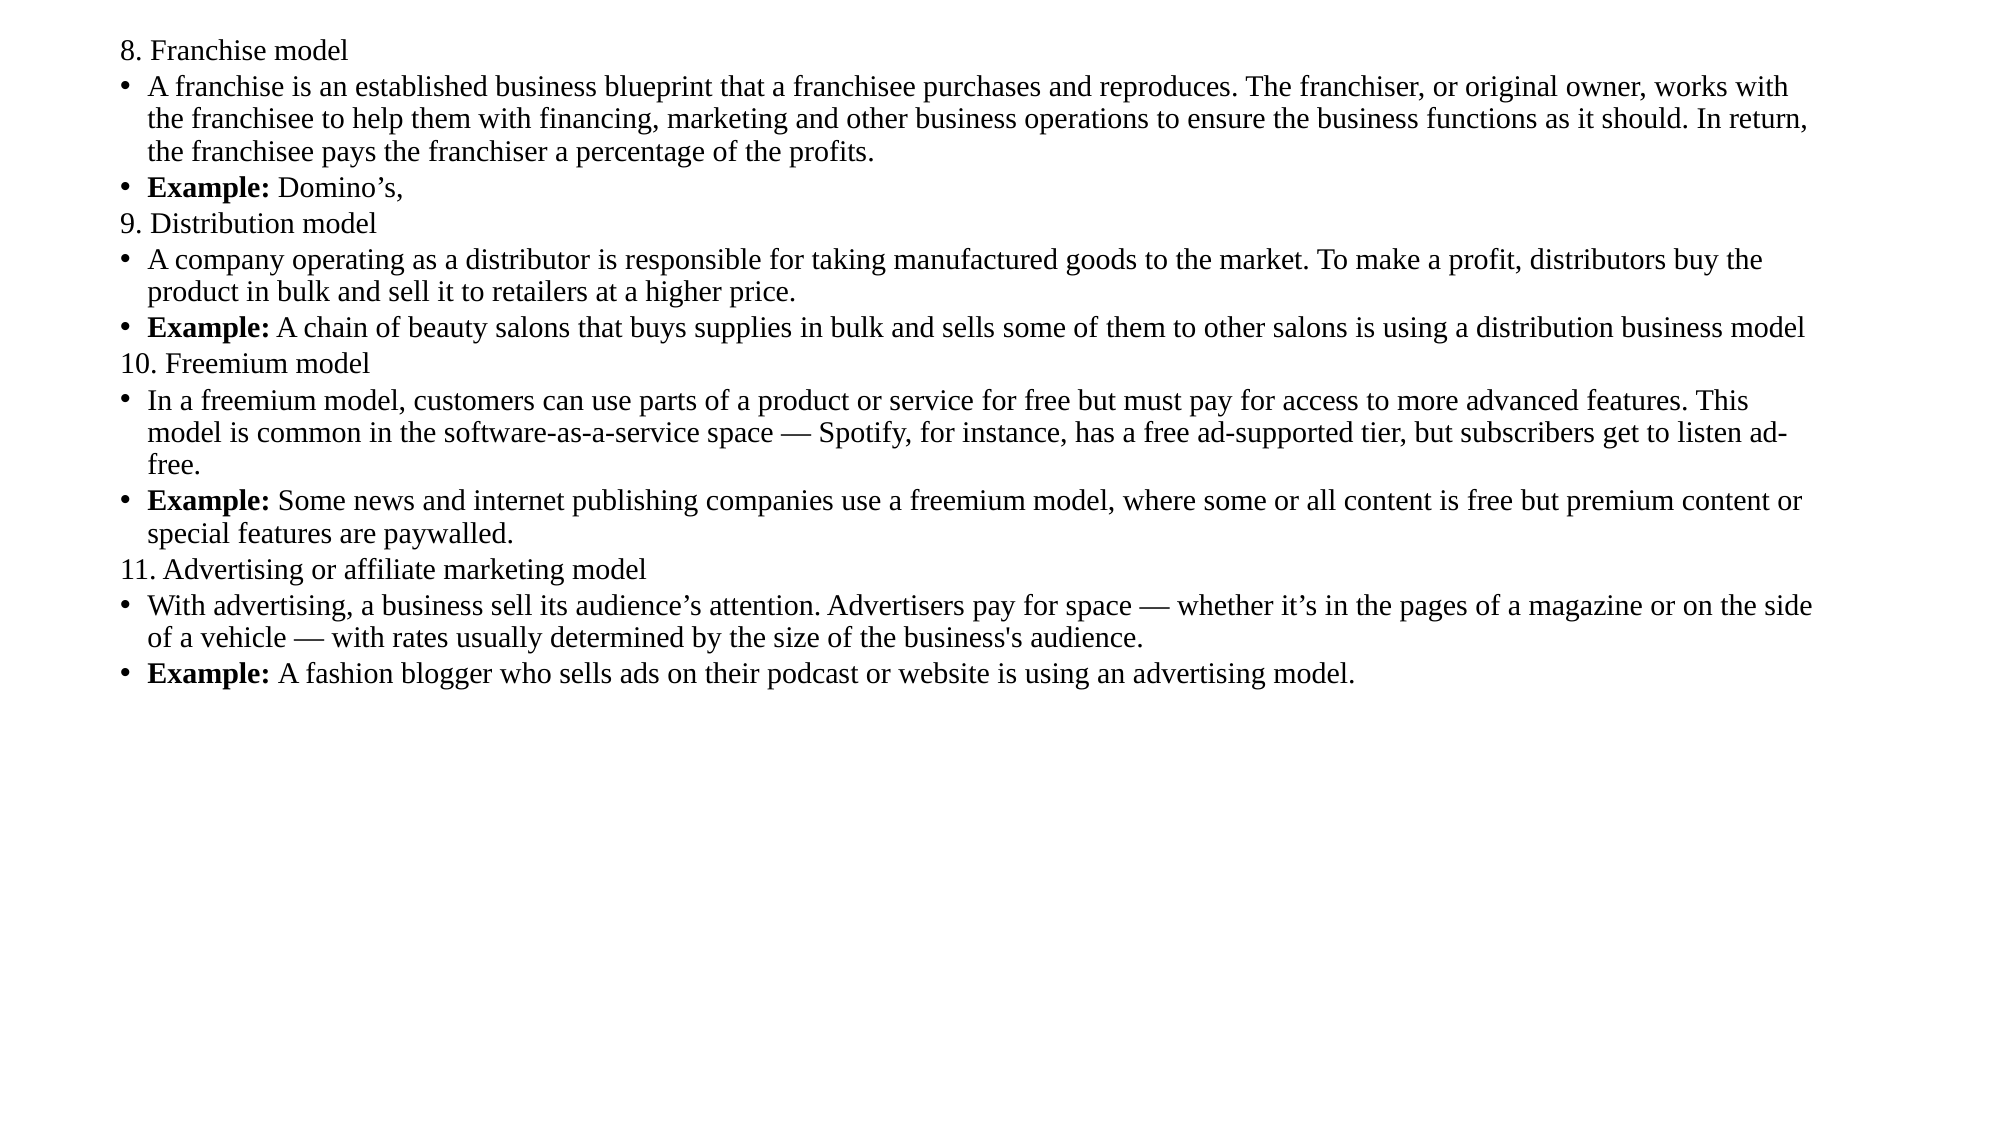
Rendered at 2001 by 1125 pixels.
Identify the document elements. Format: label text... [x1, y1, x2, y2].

list 8. Franchise model A franchise is an established business blueprint that a franchisee purchases and reproduces. The franchiser, or original owner, works with the franchisee to help them with financing, marketing and other business operations to ensure the business functions as it should. In return, the franchisee pays the franchiser a percentage of the profits. Example: Domino’s, 9. Distribution model A company operating as a distributor is responsible for taking manufactured goods to the market. To make a profit, distributors buy the product in bulk and sell it to retailers at a higher price. Example: A chain of beauty salons that buys supplies in bulk and sells some of them to other salons is using a distribution business model 10. Freemium model In a freemium model, customers can use parts of a product or service for free but must pay for access to more advanced features. This model is common in the software-as-a-service space — Spotify, for instance, has a free ad-supported tier, but subscribers get to listen ad-free. Example: Some news and internet publishing companies use a freemium model, where some or all content is free but premium content or special features are paywalled. 11. Advertising or affiliate marketing model With advertising, a business sell its audience’s attention. Advertisers pay for space — whether it’s in the pages of a magazine or on the side of a vehicle — with rates usually determined by the size of the business's audience. Example: A fashion blogger who sells ads on their podcast or website is using an advertising model. [105, 26, 1831, 741]
